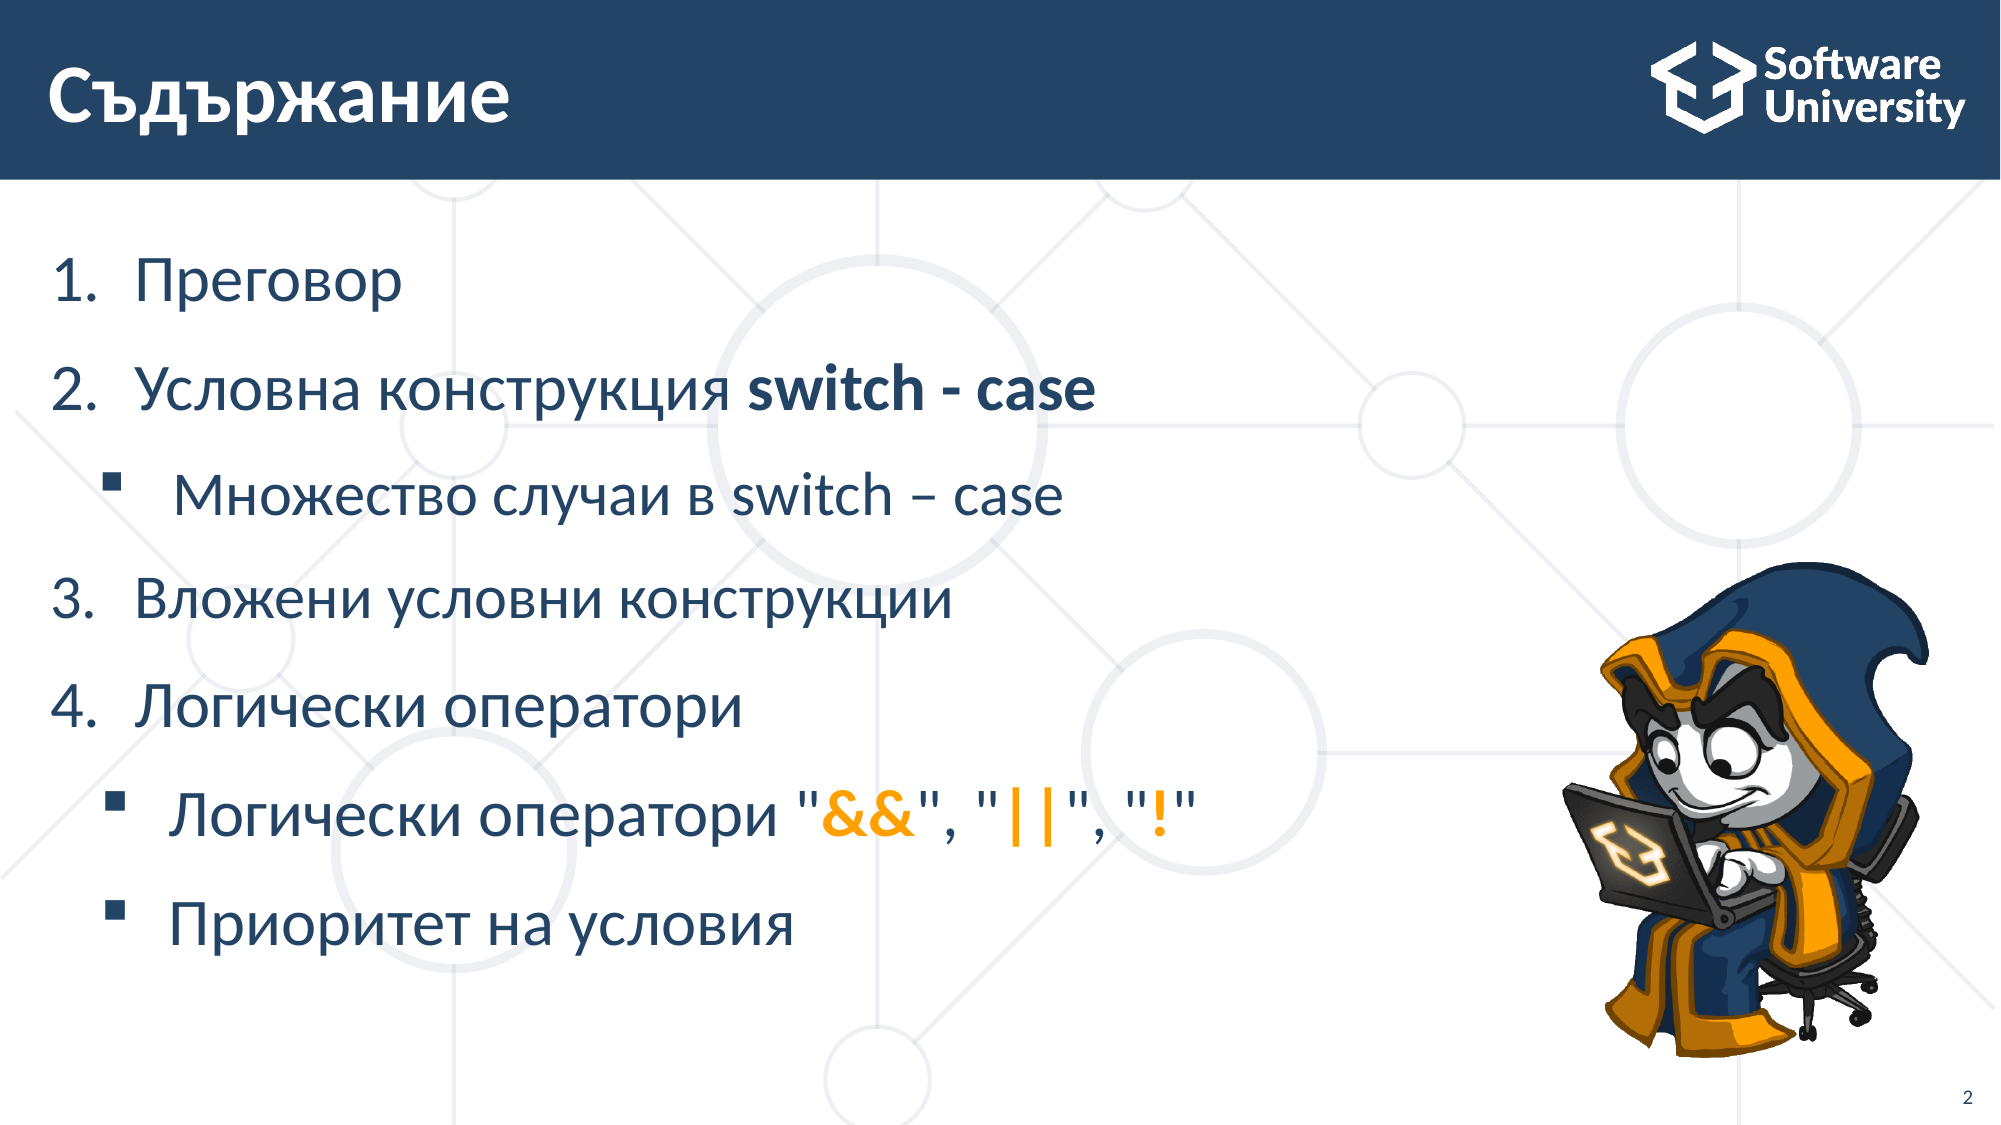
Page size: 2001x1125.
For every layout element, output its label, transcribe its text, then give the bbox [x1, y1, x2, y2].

text_box 2 [1927, 1067, 1989, 1117]
title Съдържание [31, 16, 1625, 162]
picture [1561, 559, 1931, 1059]
picture [1651, 41, 1966, 134]
list Преговор Условна конструкция switch - case Множество случаи в switch – case Вложени условни конструкции Логически оператори Логически оператори "&&", "||", "!" Приоритет на условия [32, 224, 1517, 1080]
